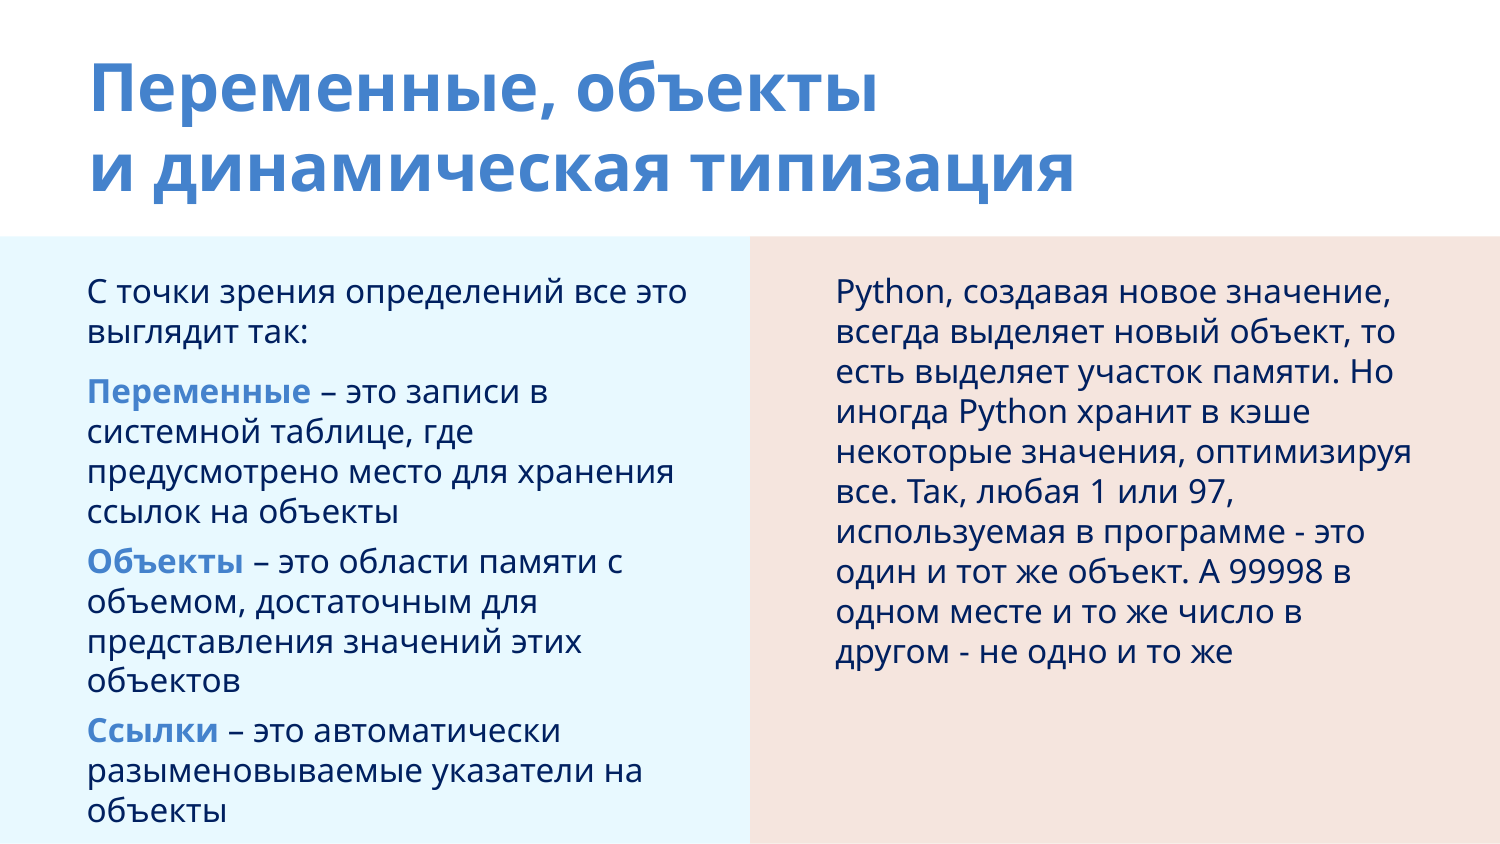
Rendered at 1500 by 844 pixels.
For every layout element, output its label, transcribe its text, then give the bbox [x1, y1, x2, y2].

text_box Python, создавая новое значение, всегда выделяет новый объект, то есть выделяет участок памяти. Но иногда Python хранит в кэше некоторые значения, оптимизируя все. Так, любая 1 или 97, используемая в программе - это один и тот же объект. А 99998 в одном месте и то же число в другом - не одно и то же [820, 263, 1438, 678]
text_box [752, 234, 1500, 844]
text_box [0, 234, 752, 844]
title Переменные, объекты и динамическая типизация [73, 30, 1444, 144]
text_box С точки зрения определений все это выглядит так: Переменные – это записи в системной таблице, где предусмотрено место для хранения ссылок на объекты Объекты – это области памяти с объемом, достаточным для представления значений этих объектов Ссылки – это автоматически разыменовываемые указатели на объекты [71, 263, 707, 844]
